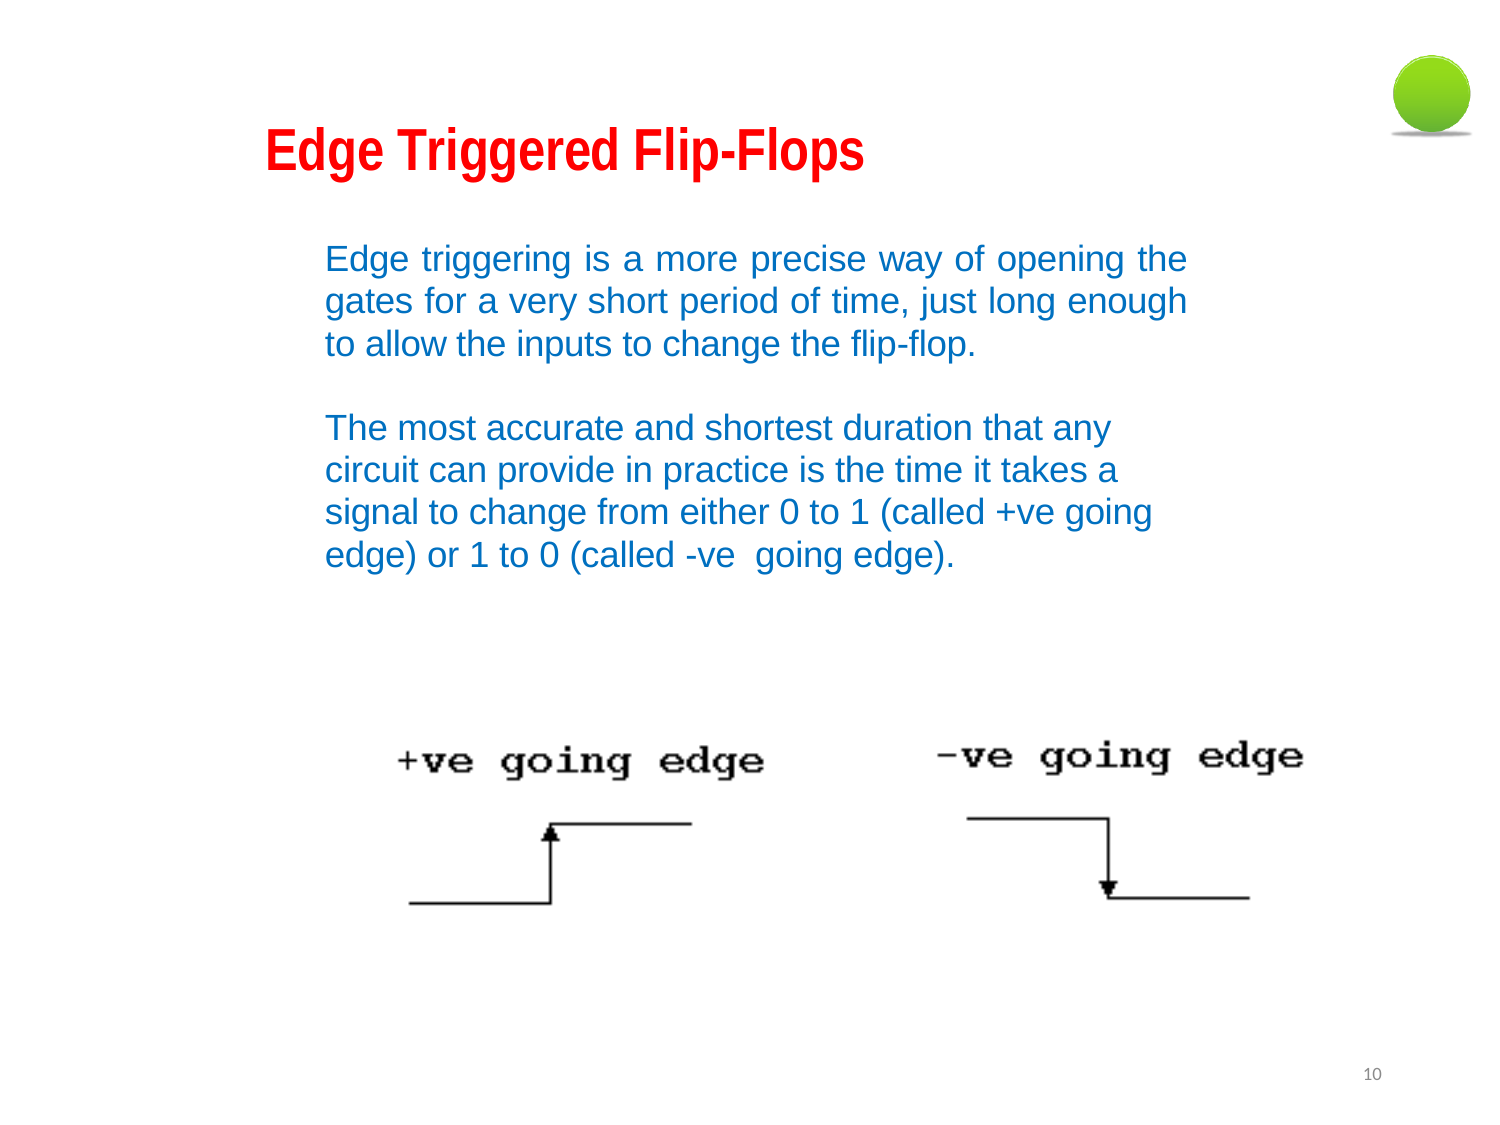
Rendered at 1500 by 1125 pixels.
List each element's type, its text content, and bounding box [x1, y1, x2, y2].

slide_number 10 [1059, 1042, 1397, 1103]
picture [1389, 54, 1473, 138]
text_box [265, 113, 1148, 184]
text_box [324, 237, 1191, 597]
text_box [312, 662, 1388, 940]
